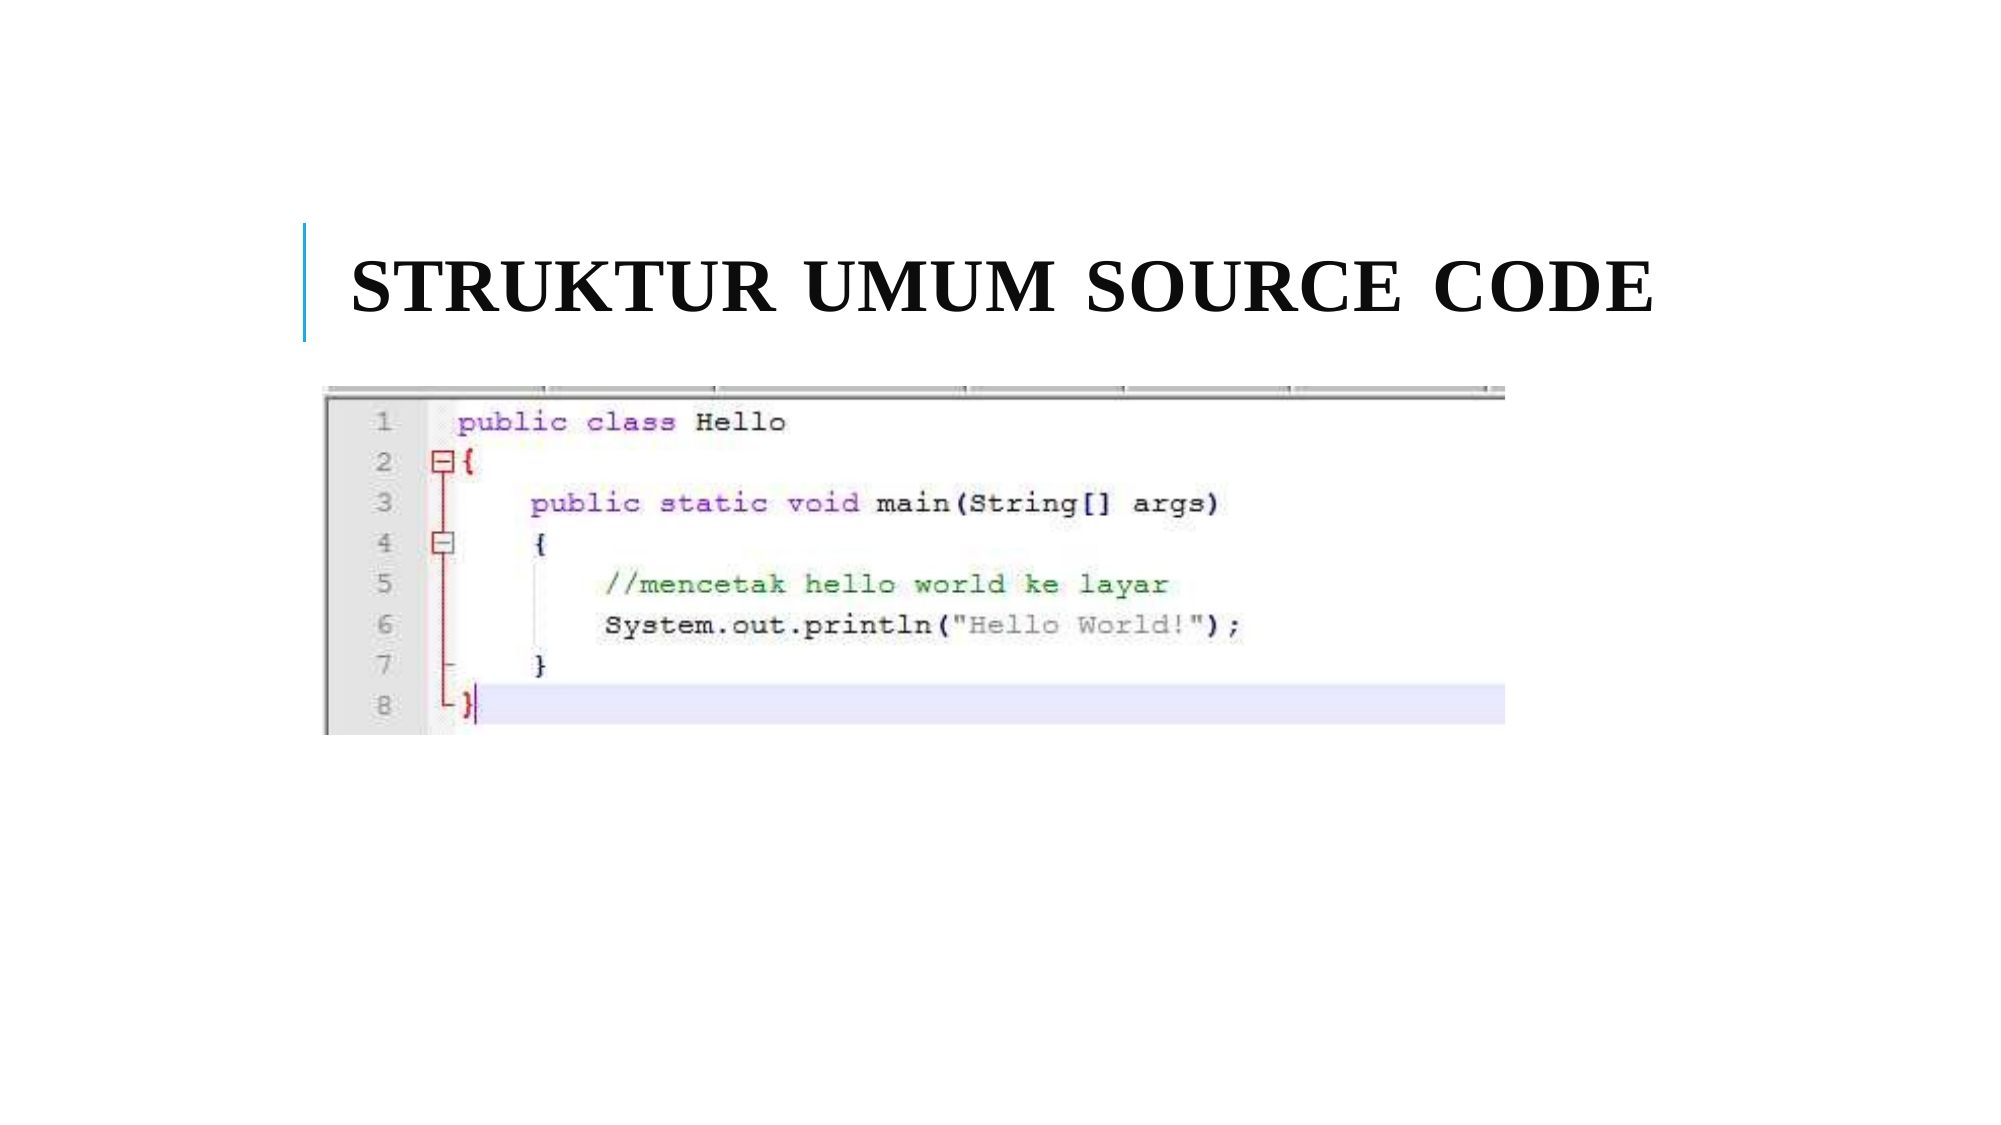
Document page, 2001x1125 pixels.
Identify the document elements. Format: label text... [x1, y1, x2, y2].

text_box STRUKTUR UMUM SOURCE CODE [348, 242, 1748, 330]
text_box [321, 386, 1506, 735]
